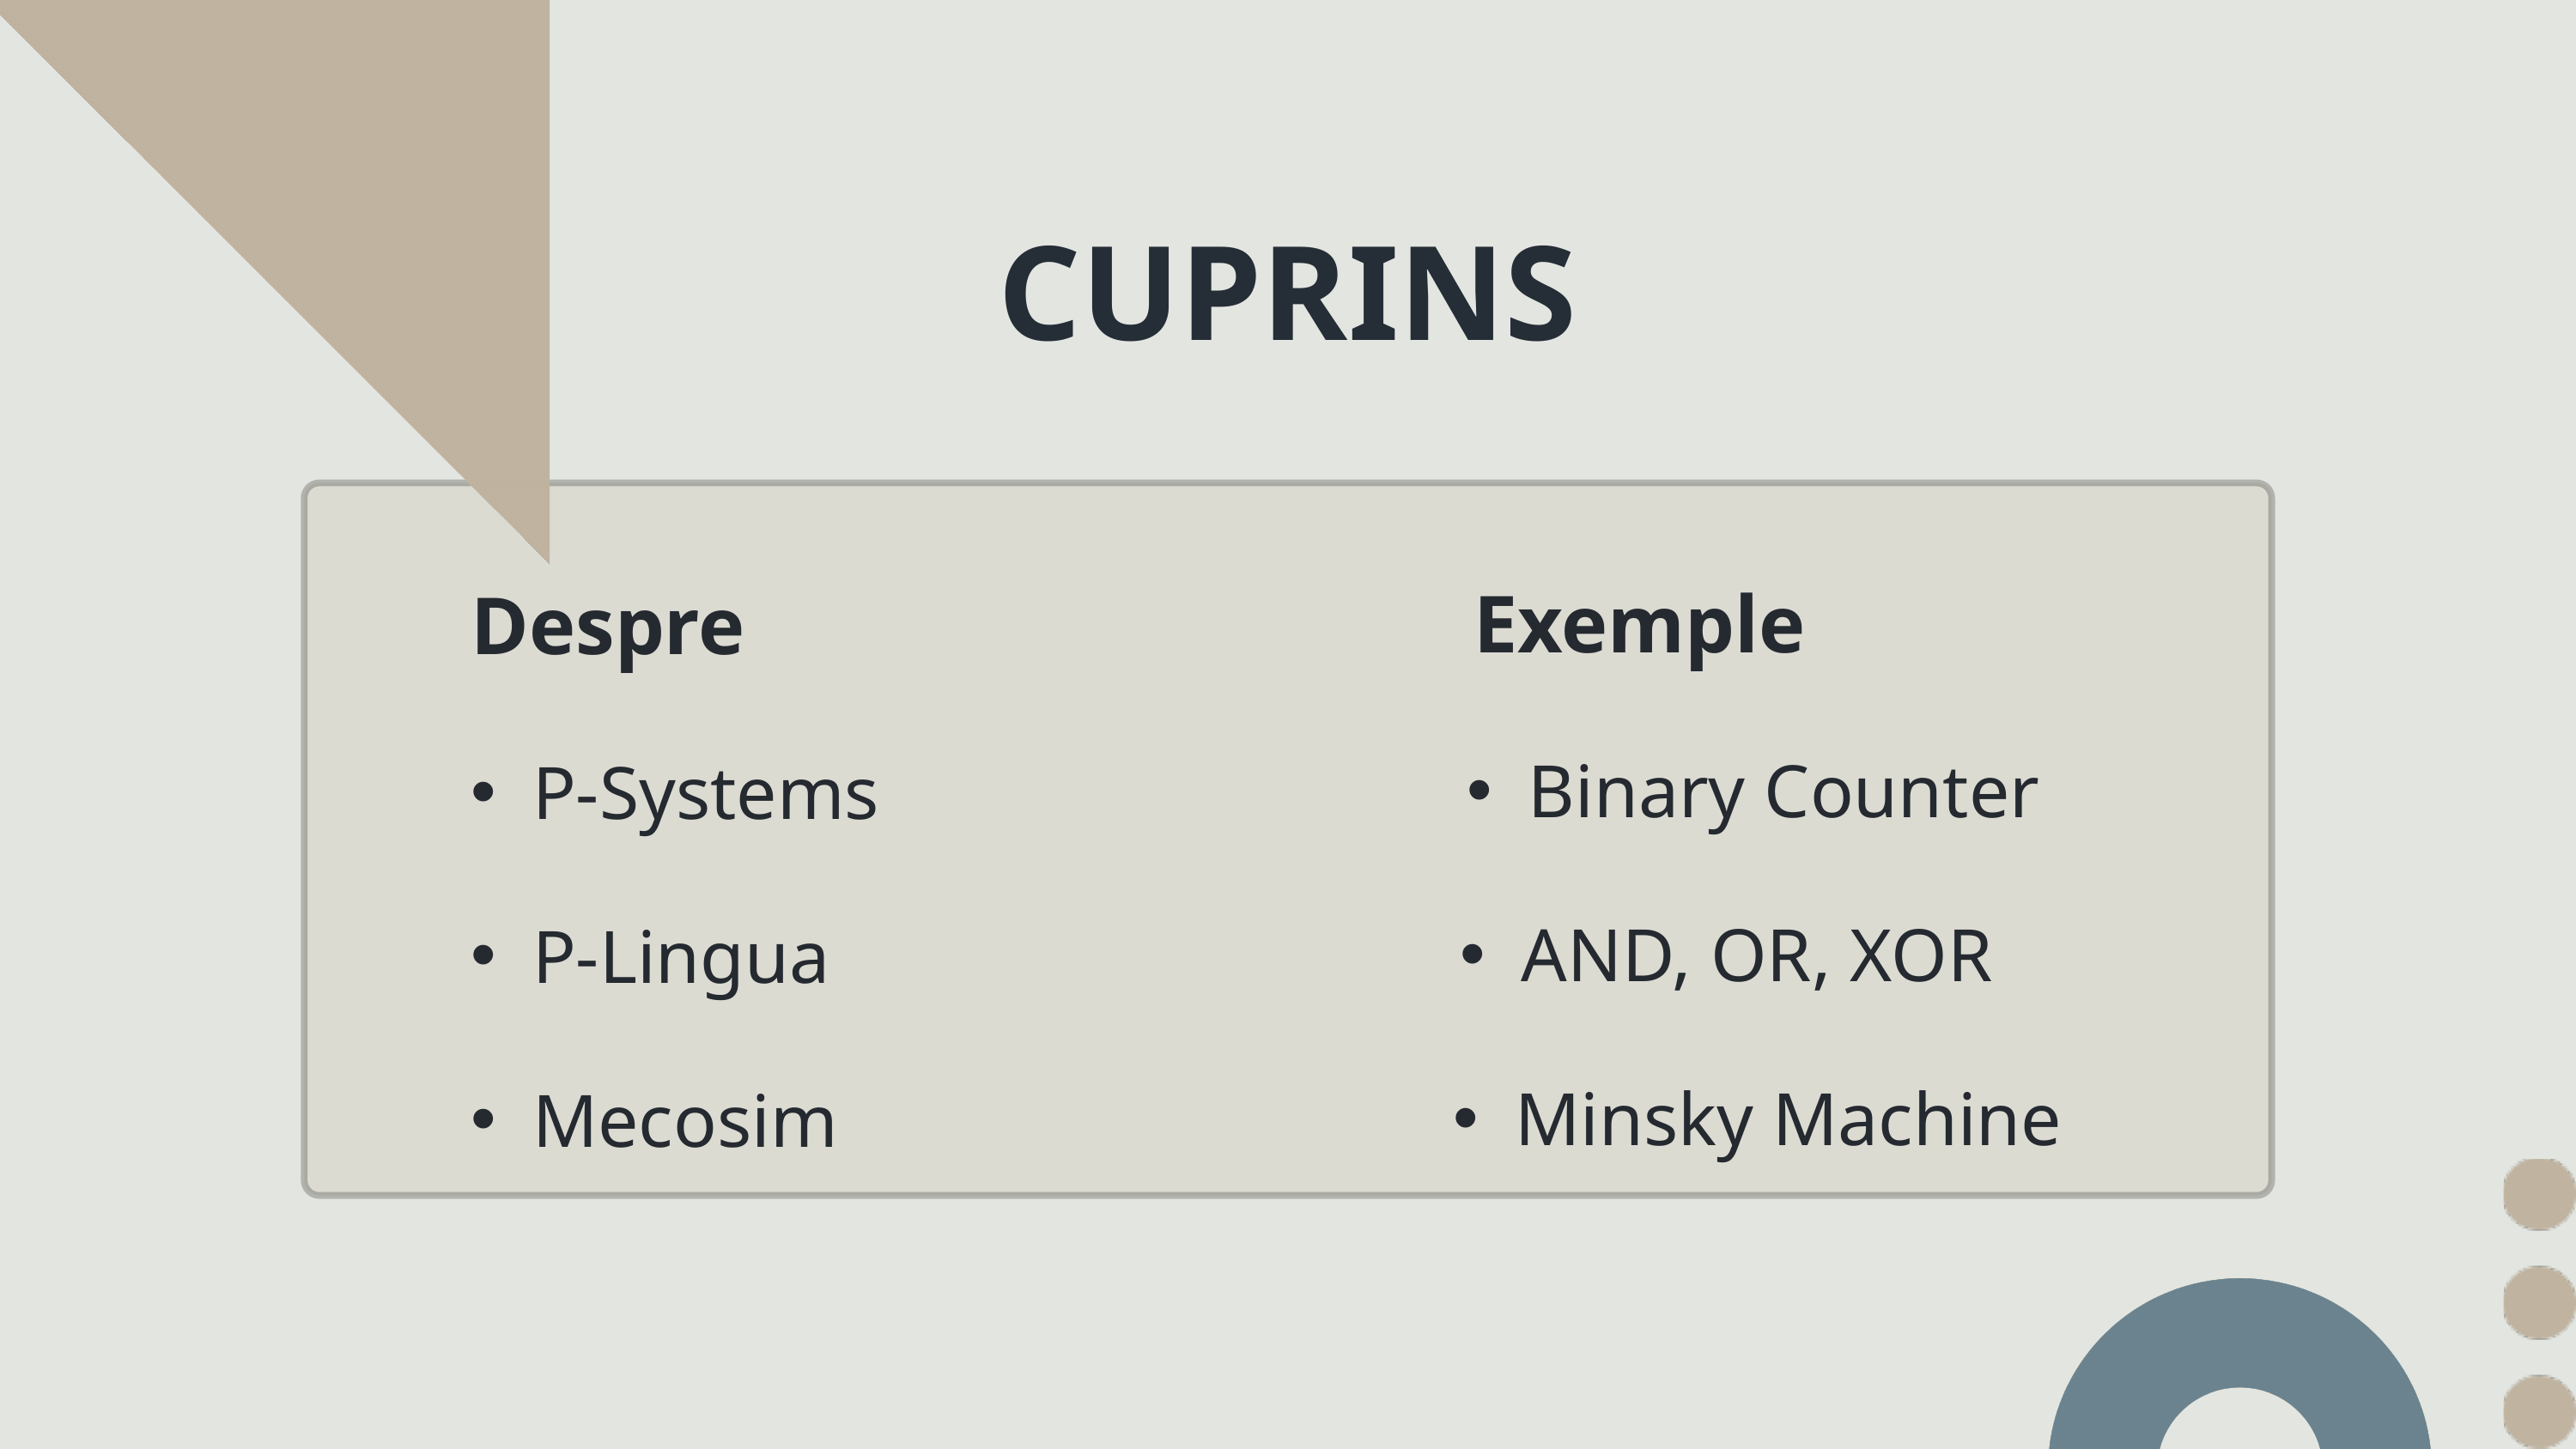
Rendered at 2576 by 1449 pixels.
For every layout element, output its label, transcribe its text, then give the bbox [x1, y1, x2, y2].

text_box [409, 524, 1127, 1143]
text_box [0, 0, 550, 565]
text_box [2048, 1278, 2432, 1449]
text_box CUPRINS [703, 262, 1873, 367]
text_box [304, 482, 2272, 1196]
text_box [1391, 524, 2130, 1142]
text_box [2503, 1159, 2576, 1449]
